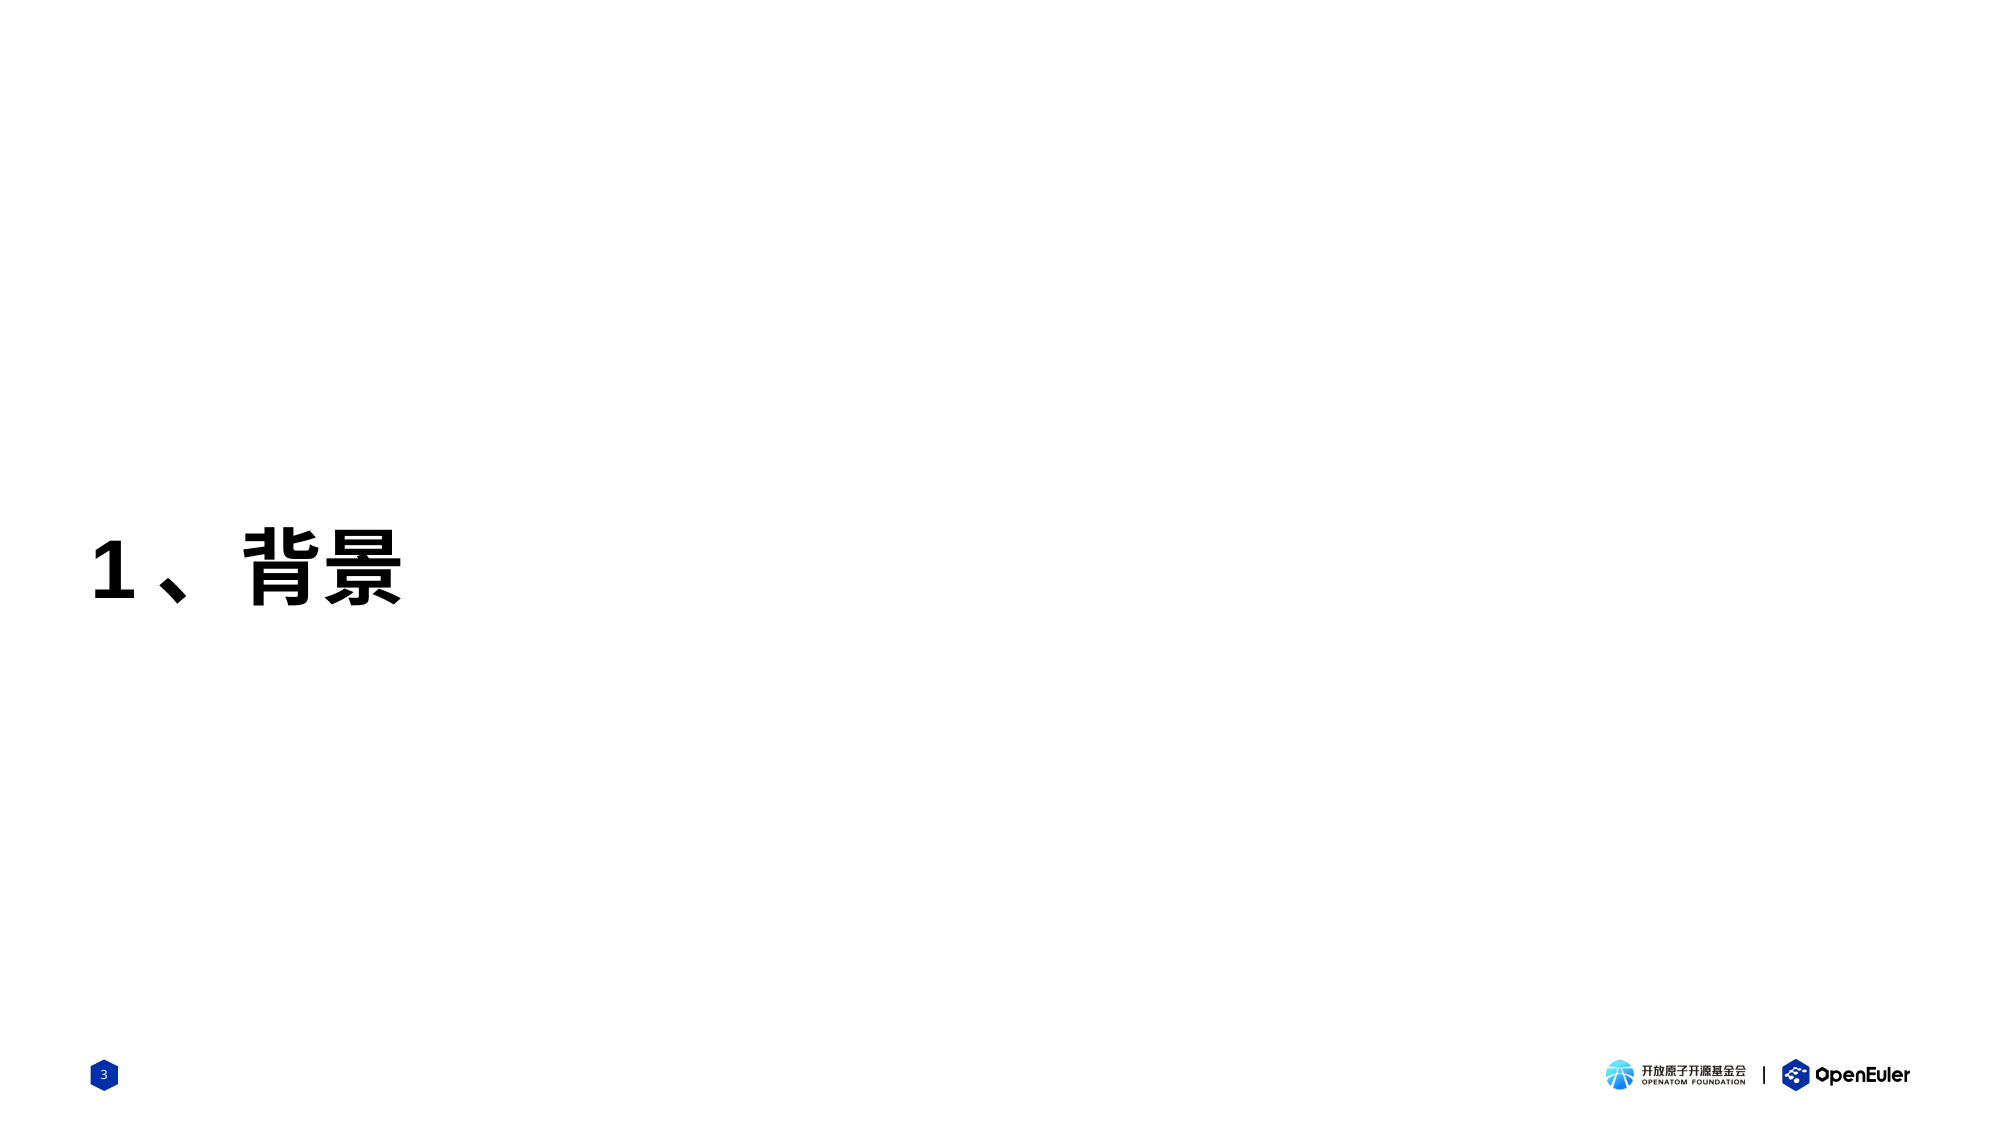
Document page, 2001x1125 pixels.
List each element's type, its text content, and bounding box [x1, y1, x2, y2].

title 1、背景 [75, 501, 1927, 624]
picture [1606, 1059, 1910, 1091]
